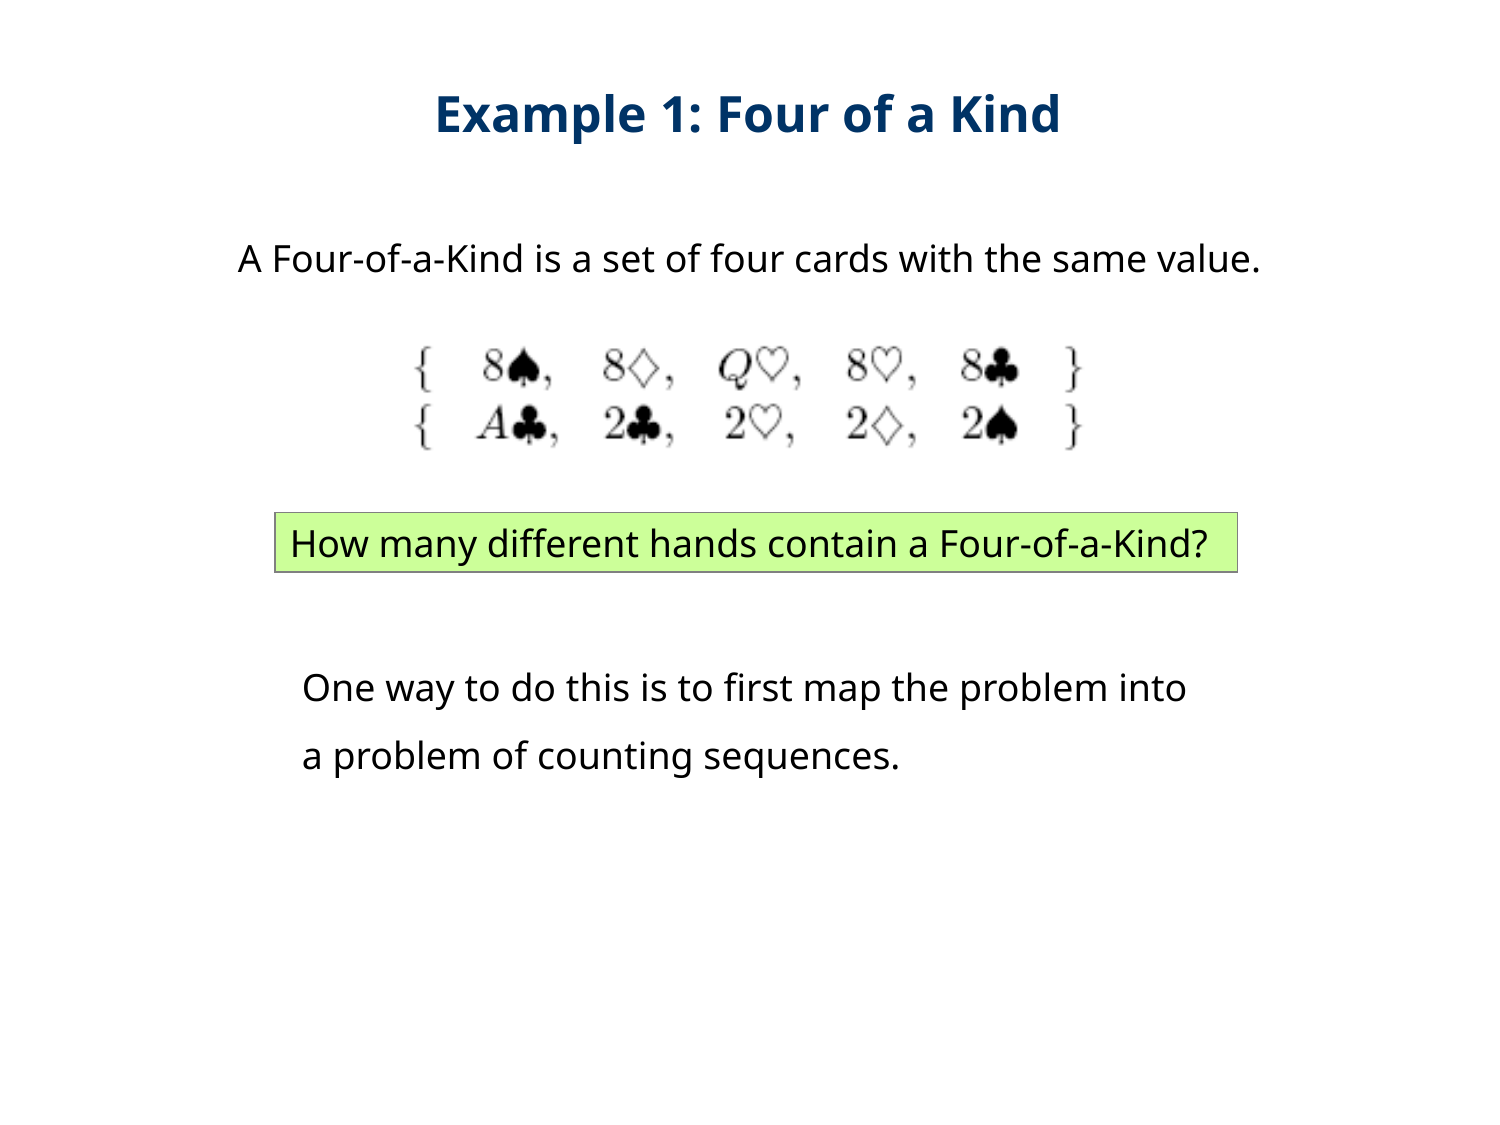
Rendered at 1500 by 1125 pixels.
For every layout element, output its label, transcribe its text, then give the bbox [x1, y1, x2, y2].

text_box Example 1: Four of a Kind [420, 74, 1078, 150]
text_box How many different hands contain a Four-of-a-Kind? [274, 512, 1238, 573]
text_box One way to do this is to first map the problem into a problem of counting sequences. [287, 656, 1204, 784]
text_box A Four-of-a-Kind is a set of four cards with the same value. [223, 227, 1278, 288]
picture [399, 324, 1101, 467]
